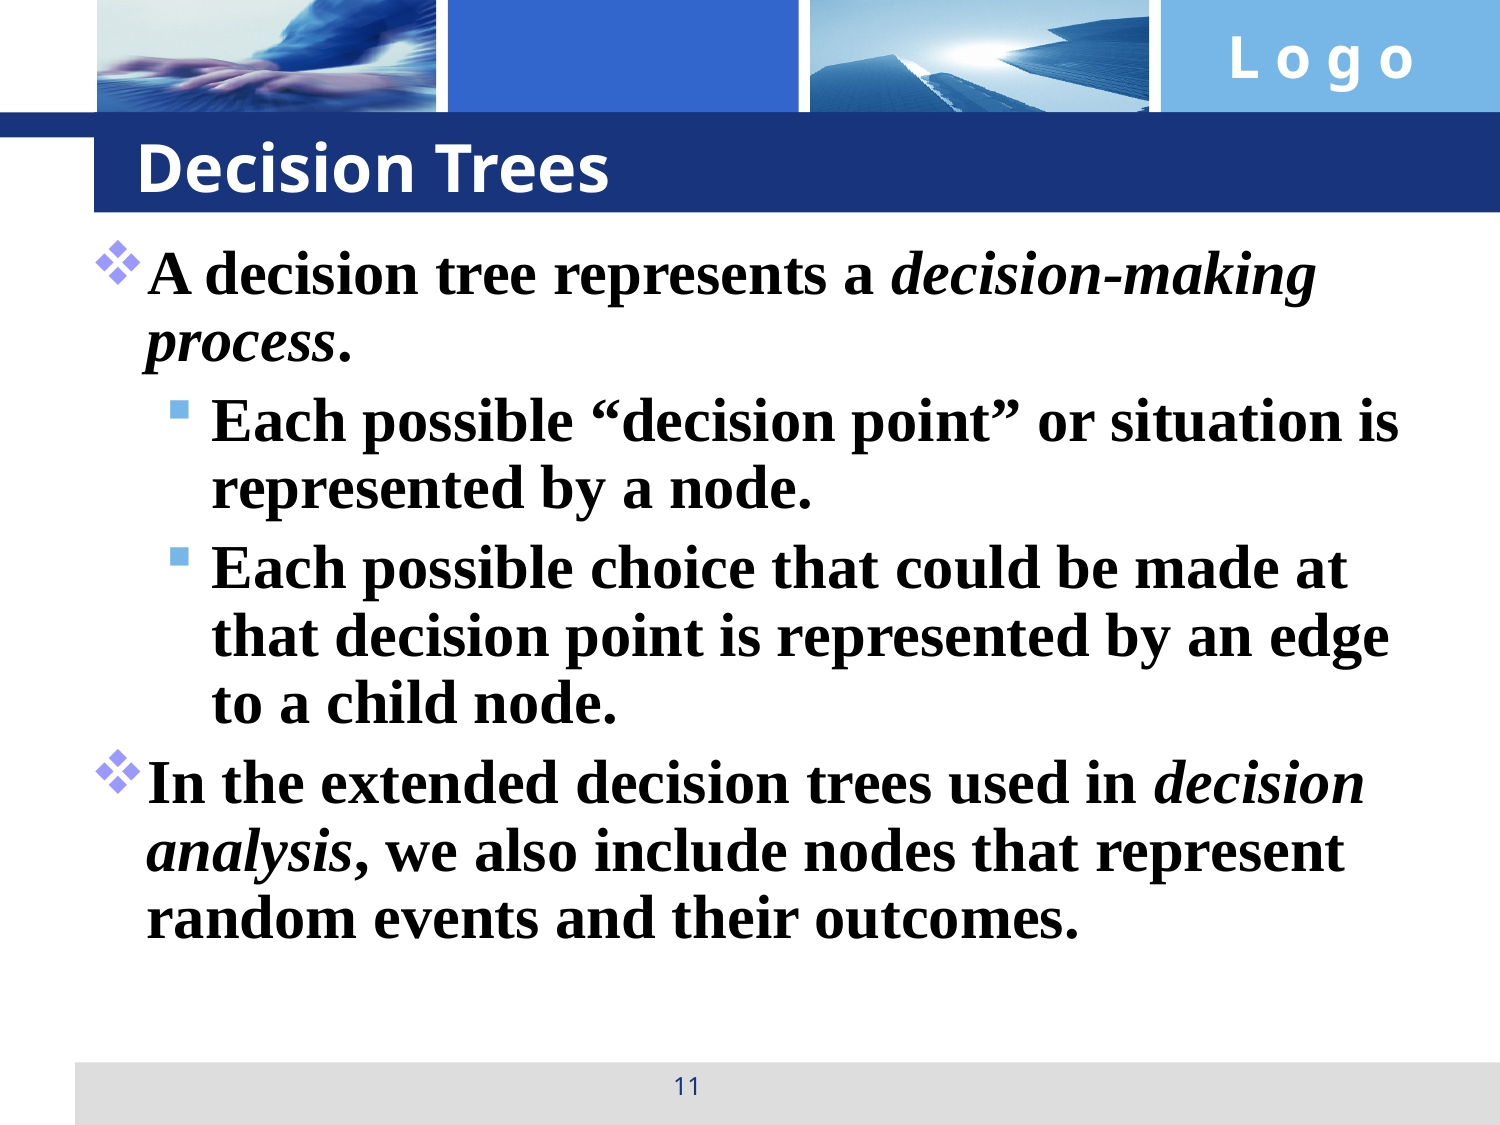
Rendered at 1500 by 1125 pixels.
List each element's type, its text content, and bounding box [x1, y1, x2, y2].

list A decision tree represents a decision-making process. Each possible “decision point” or situation is represented by a node. Each possible choice that could be made at that decision point is represented by an edge to a child node. In the extended decision trees used in decision analysis, we also include nodes that represent random events and their outcomes. [75, 232, 1425, 1034]
picture [97, 0, 437, 112]
title Decision Trees [120, 120, 1400, 213]
picture [810, 0, 1150, 112]
slide_number 11 [512, 1062, 863, 1116]
